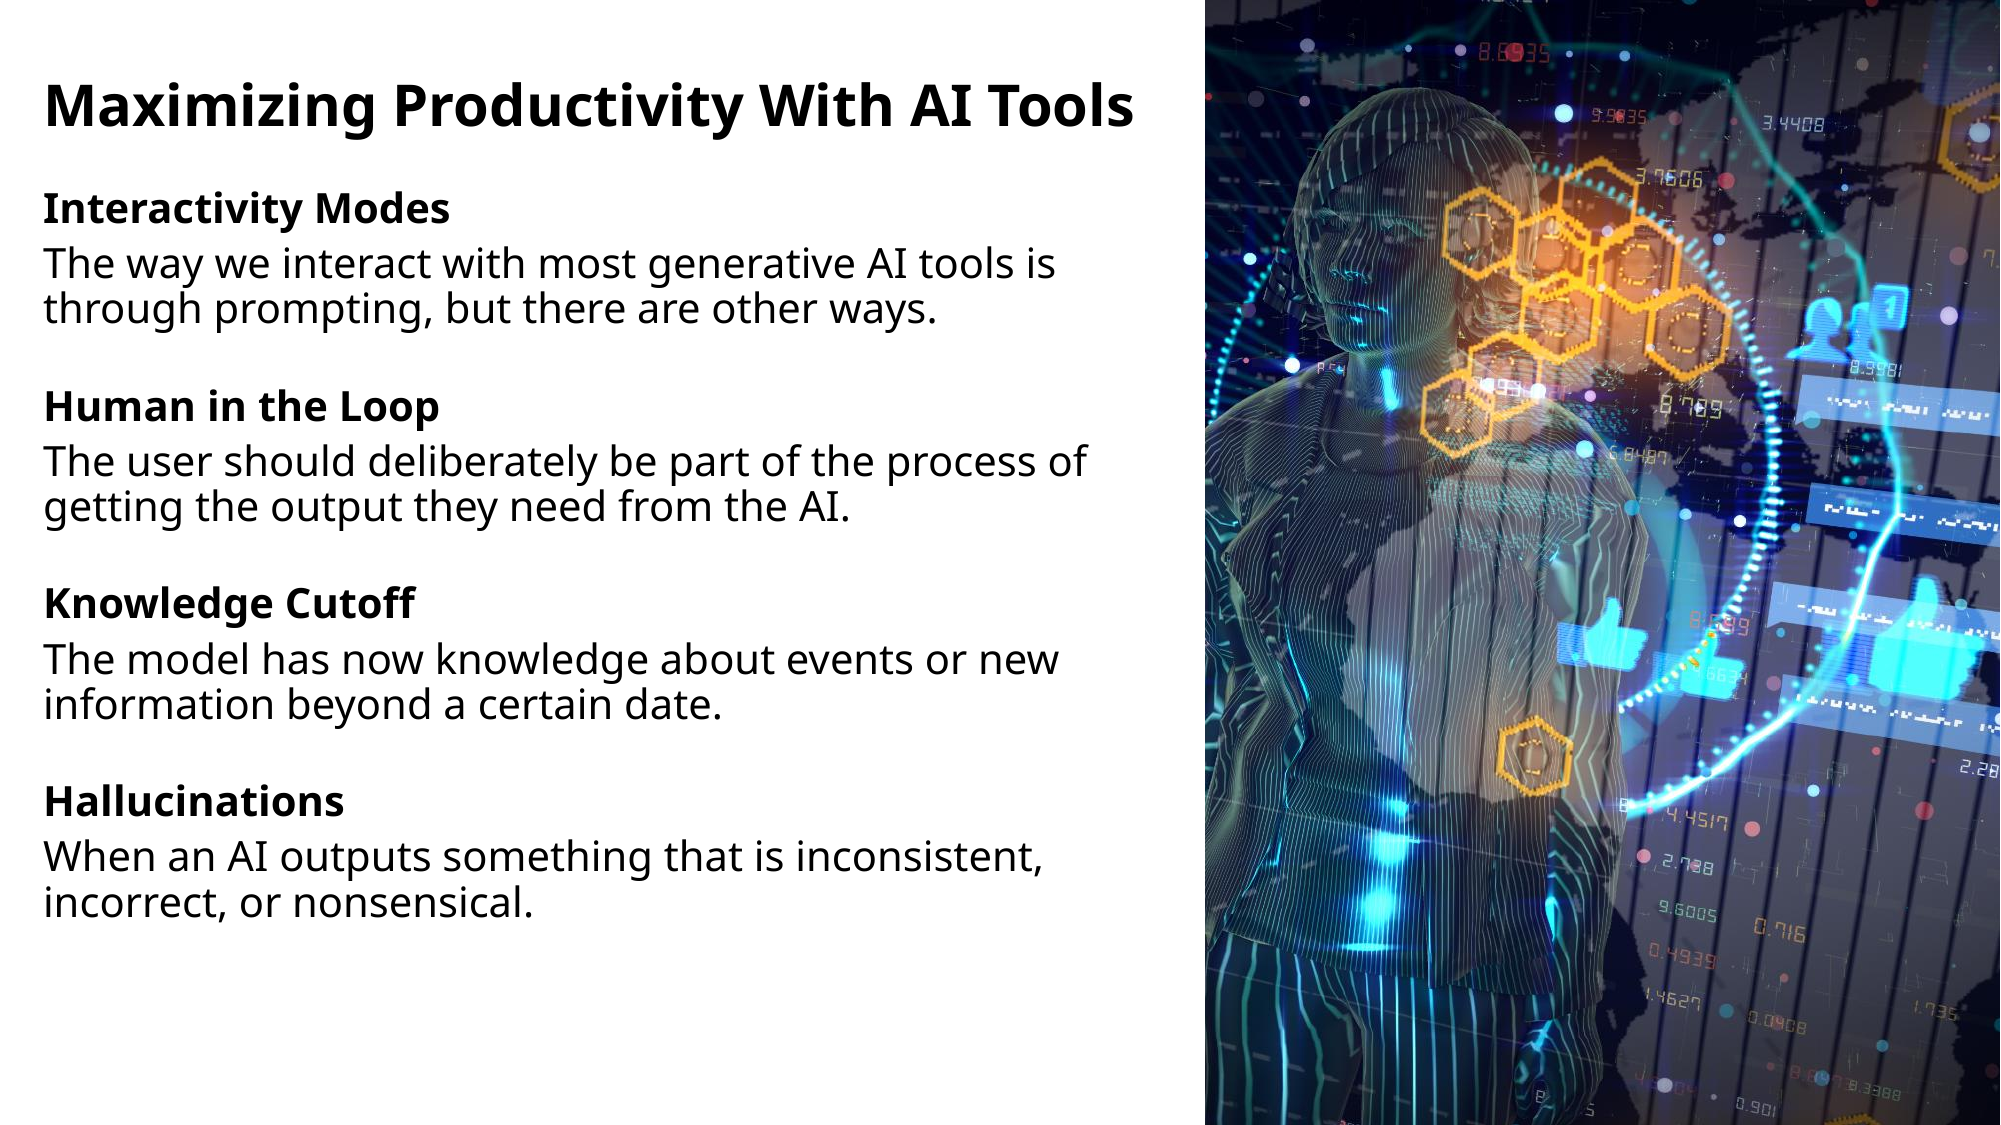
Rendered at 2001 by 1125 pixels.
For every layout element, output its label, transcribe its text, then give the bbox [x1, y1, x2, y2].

list Interactivity Modes The way we interact with most generative AI tools is through prompting, but there are other ways. Human in the Loop The user should deliberately be part of the process of getting the output they need from the AI. Knowledge Cutoff The model has now knowledge about events or new information beyond a certain date. Hallucinations When an AI outputs something that is inconsistent, incorrect, or nonsensical. [28, 179, 1172, 1092]
text_box [0, 0, 1204, 1125]
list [1204, 0, 2000, 1125]
title Maximizing Productivity With AI Tools [28, 33, 1172, 147]
